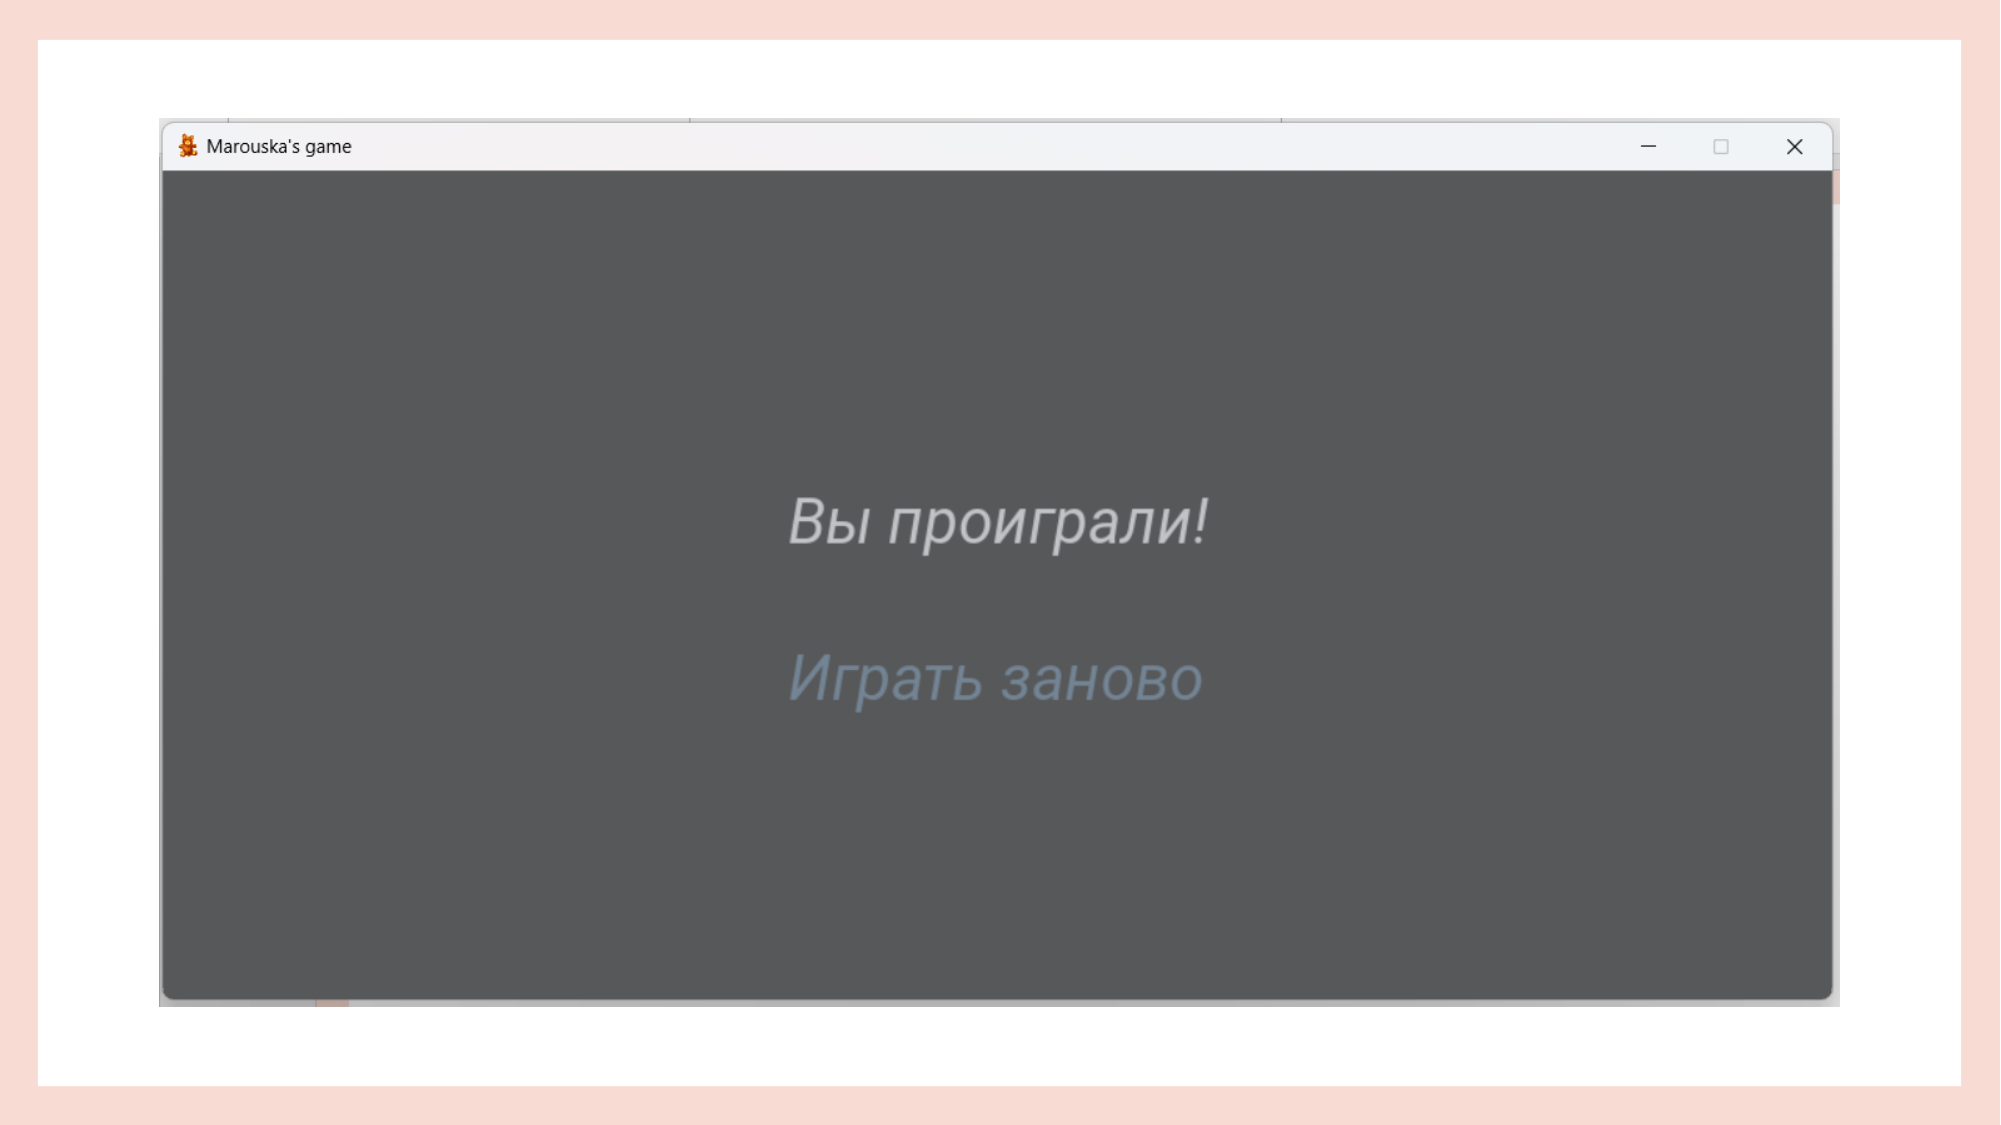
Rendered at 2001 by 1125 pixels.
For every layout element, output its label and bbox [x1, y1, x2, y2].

picture [159, 118, 1841, 1007]
